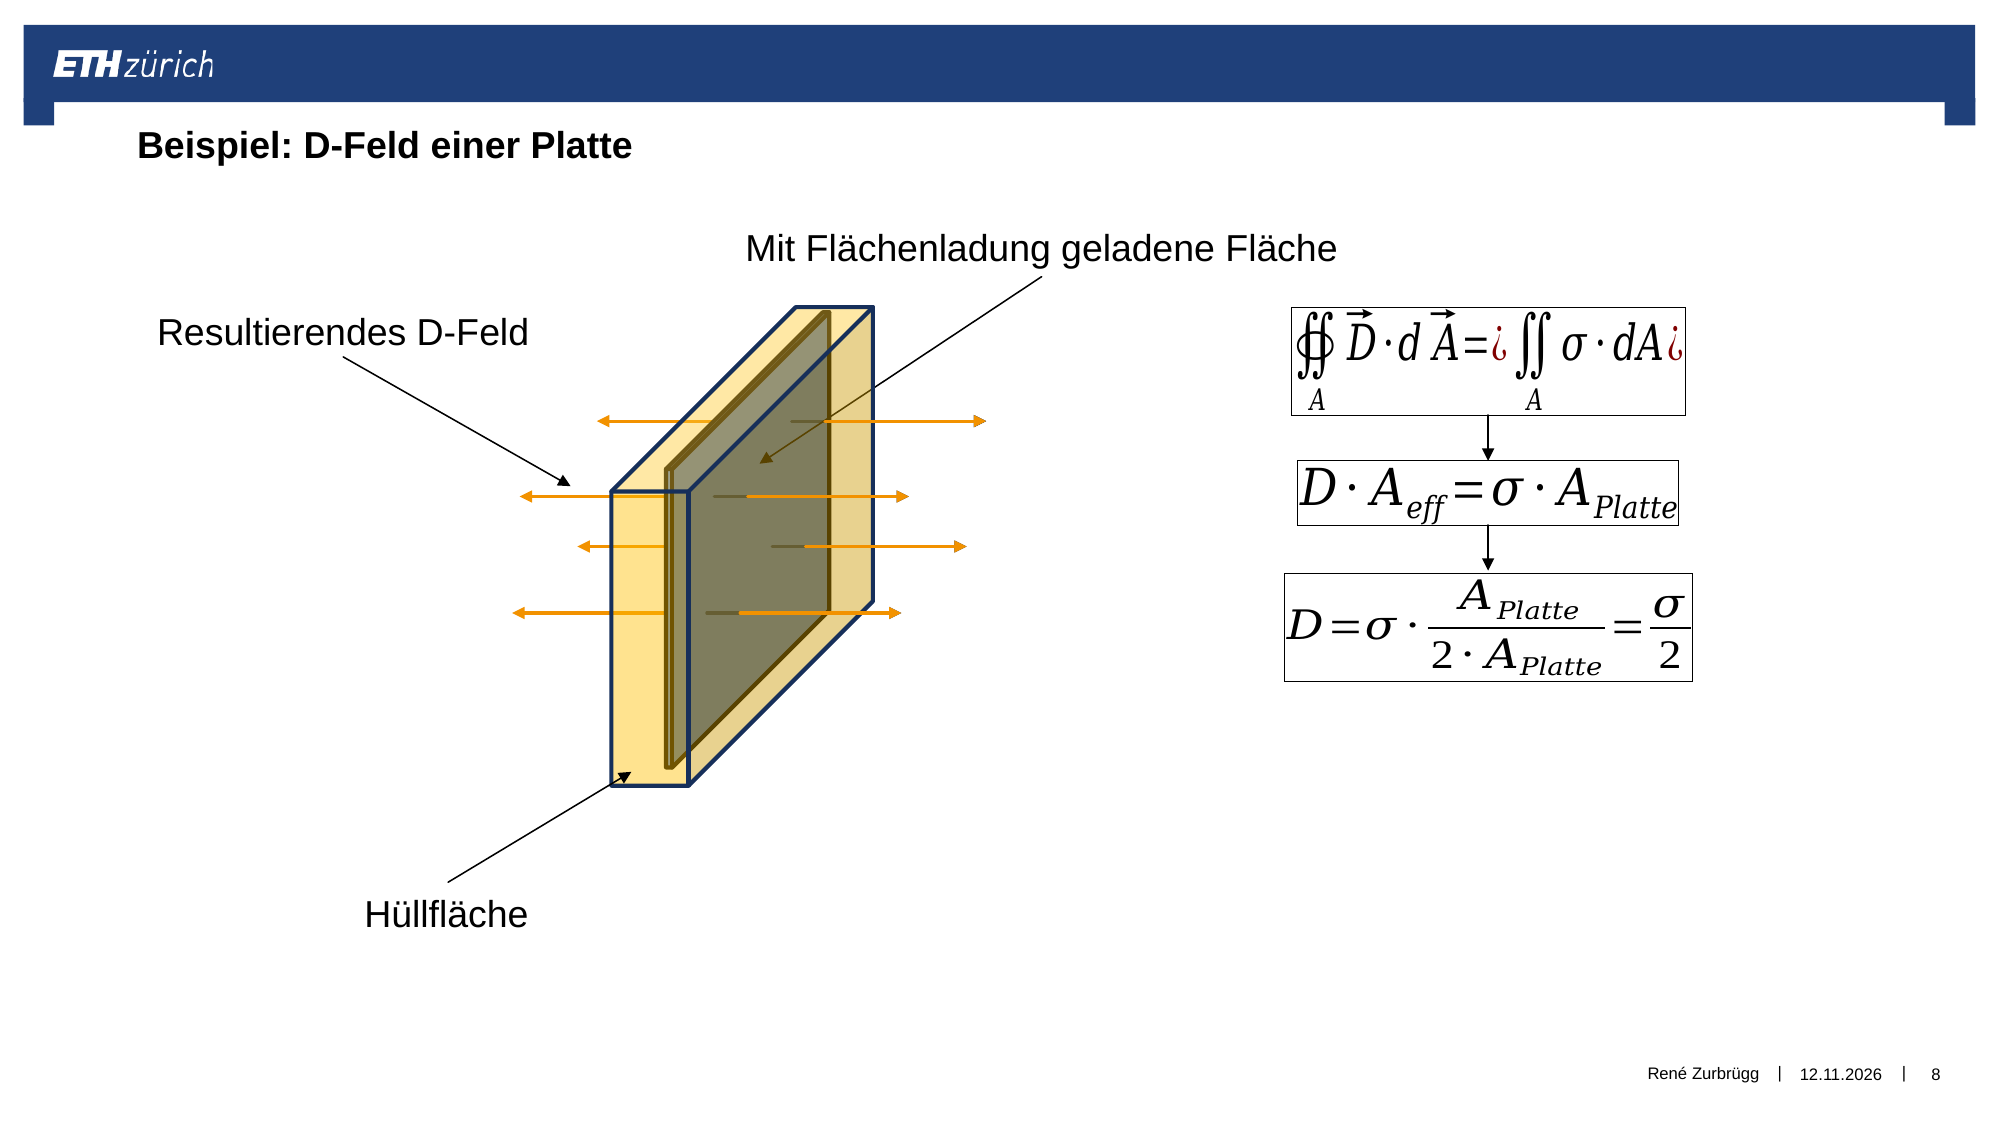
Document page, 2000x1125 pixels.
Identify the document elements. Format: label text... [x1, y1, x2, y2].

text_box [618, 429, 747, 489]
text_box [870, 506, 875, 543]
text_box [679, 345, 754, 420]
footer René Zurbrügg [999, 1034, 1760, 1111]
text_box Resultierendes D-Feld [142, 300, 545, 361]
text_box [860, 555, 875, 611]
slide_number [1790, 1034, 1892, 1112]
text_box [447, 771, 632, 883]
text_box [830, 422, 986, 428]
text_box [687, 353, 754, 420]
text_box [870, 471, 875, 494]
text_box [609, 429, 753, 495]
slide_number 8 [1906, 1034, 1966, 1112]
text_box Hüllfläche [349, 882, 544, 942]
text_box [609, 554, 691, 612]
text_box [342, 356, 571, 487]
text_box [759, 277, 1042, 464]
text_box Beispiel: D-Feld einer Platte [122, 113, 649, 174]
text_box [609, 505, 691, 545]
text_box [609, 622, 855, 788]
